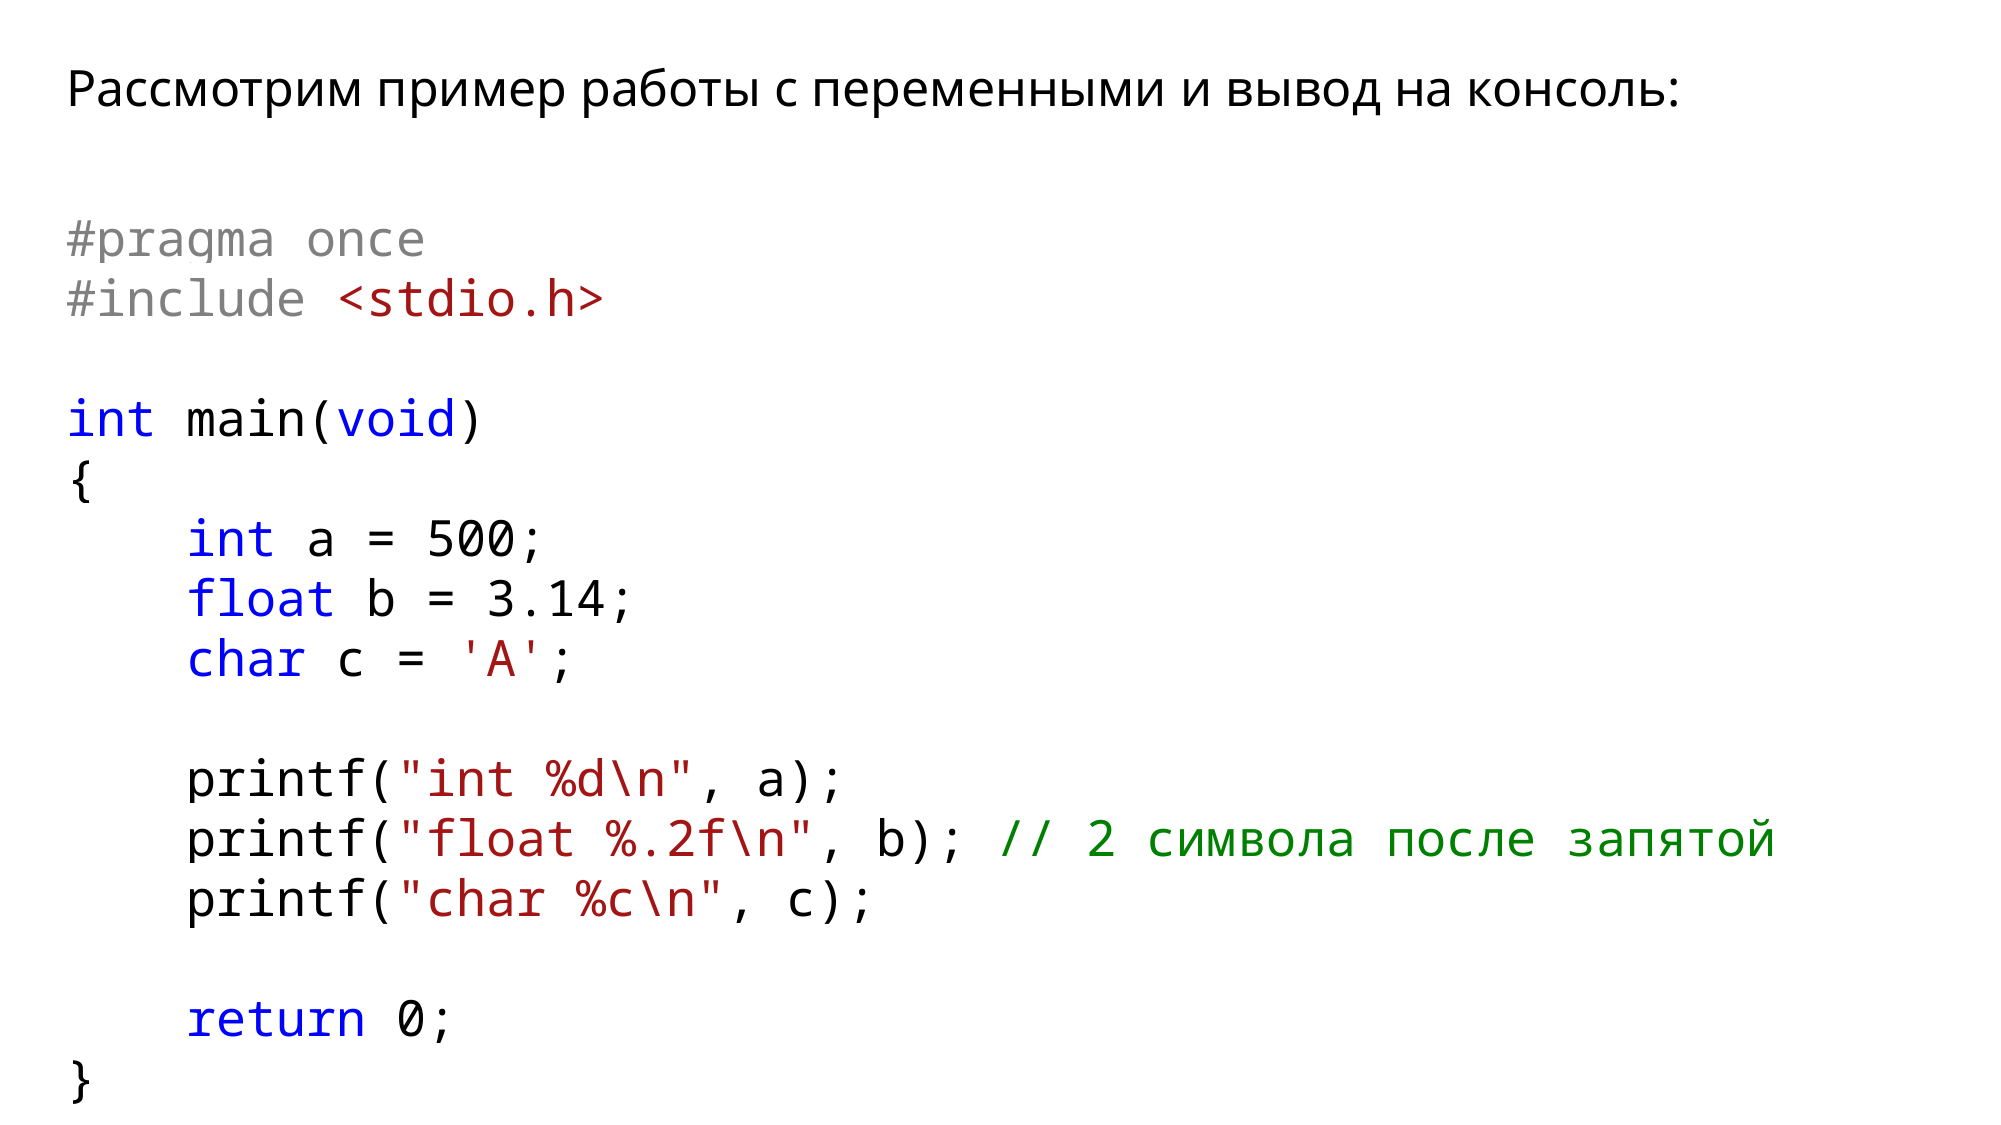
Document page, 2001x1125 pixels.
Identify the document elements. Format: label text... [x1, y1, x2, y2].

text_box Рассмотрим пример работы с переменными и вывод на консоль: #pragma once #include <stdio.h> int main(void) { int a = 500; float b = 3.14; char c = 'A'; printf("int %d\n", a); printf("float %.2f\n", b); // 2 символа после запятой printf("char %c\n", c); return 0; } [51, 19, 1936, 1114]
